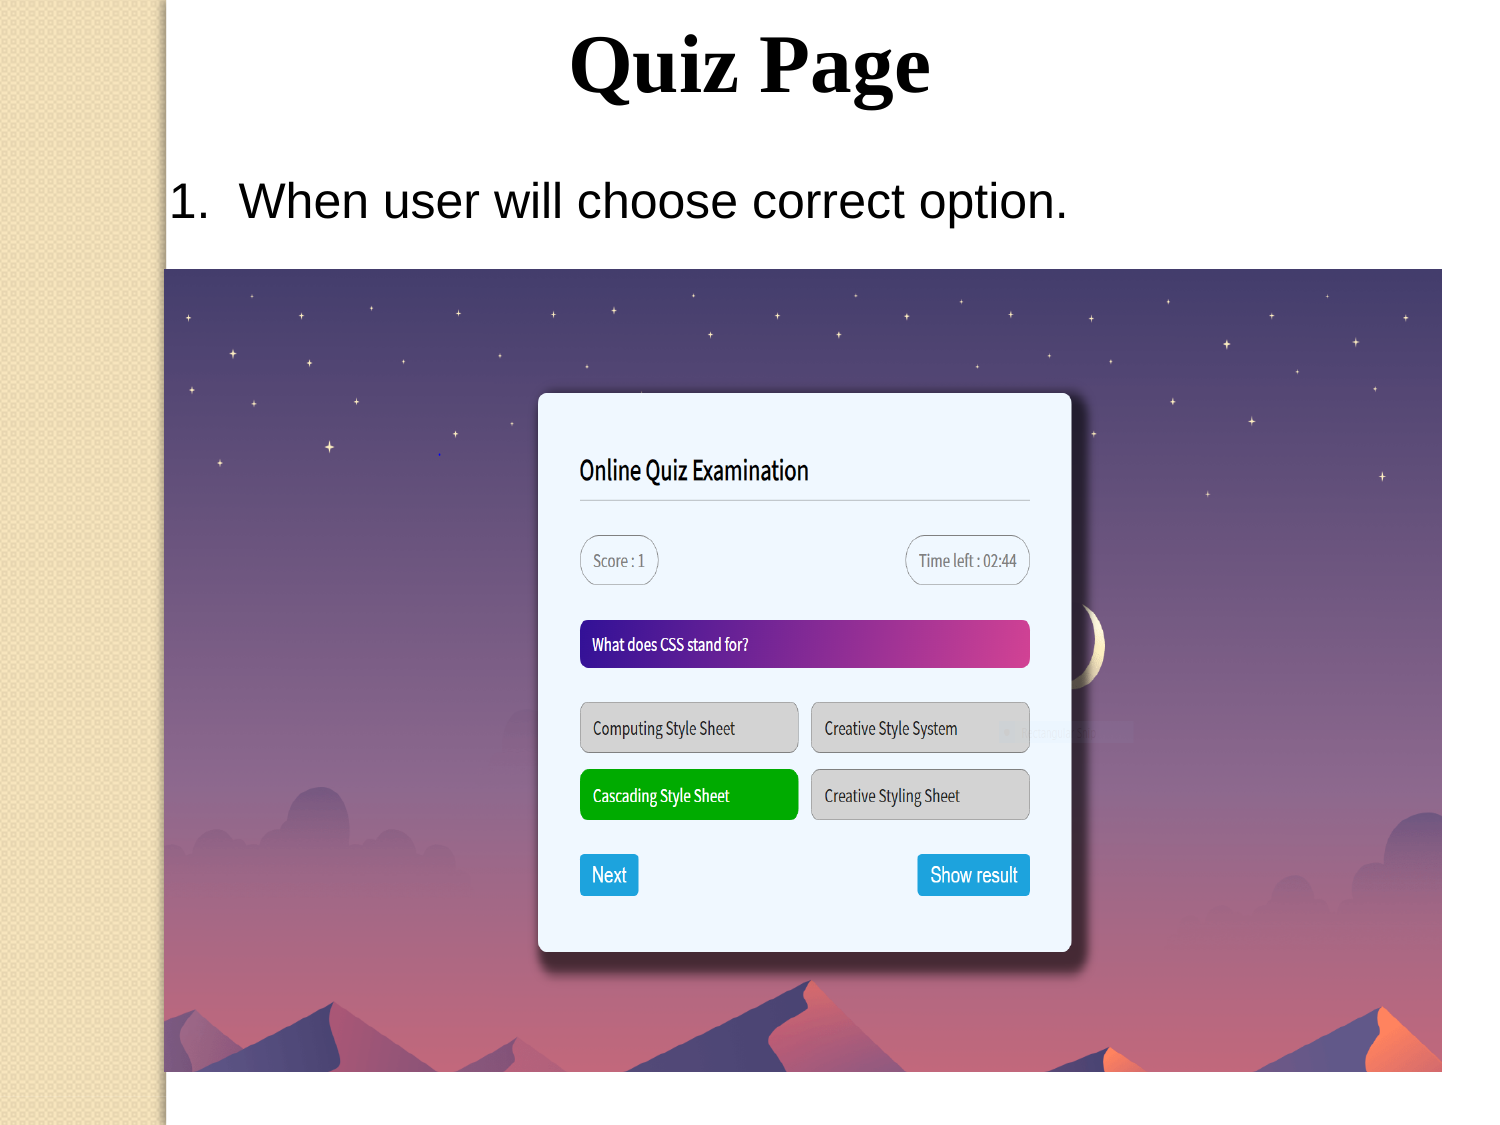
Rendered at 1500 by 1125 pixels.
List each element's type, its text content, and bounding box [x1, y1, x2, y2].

text_box Quiz Page 1. When user will choose correct option. [0, 1, 1500, 282]
picture [163, 269, 1442, 1072]
